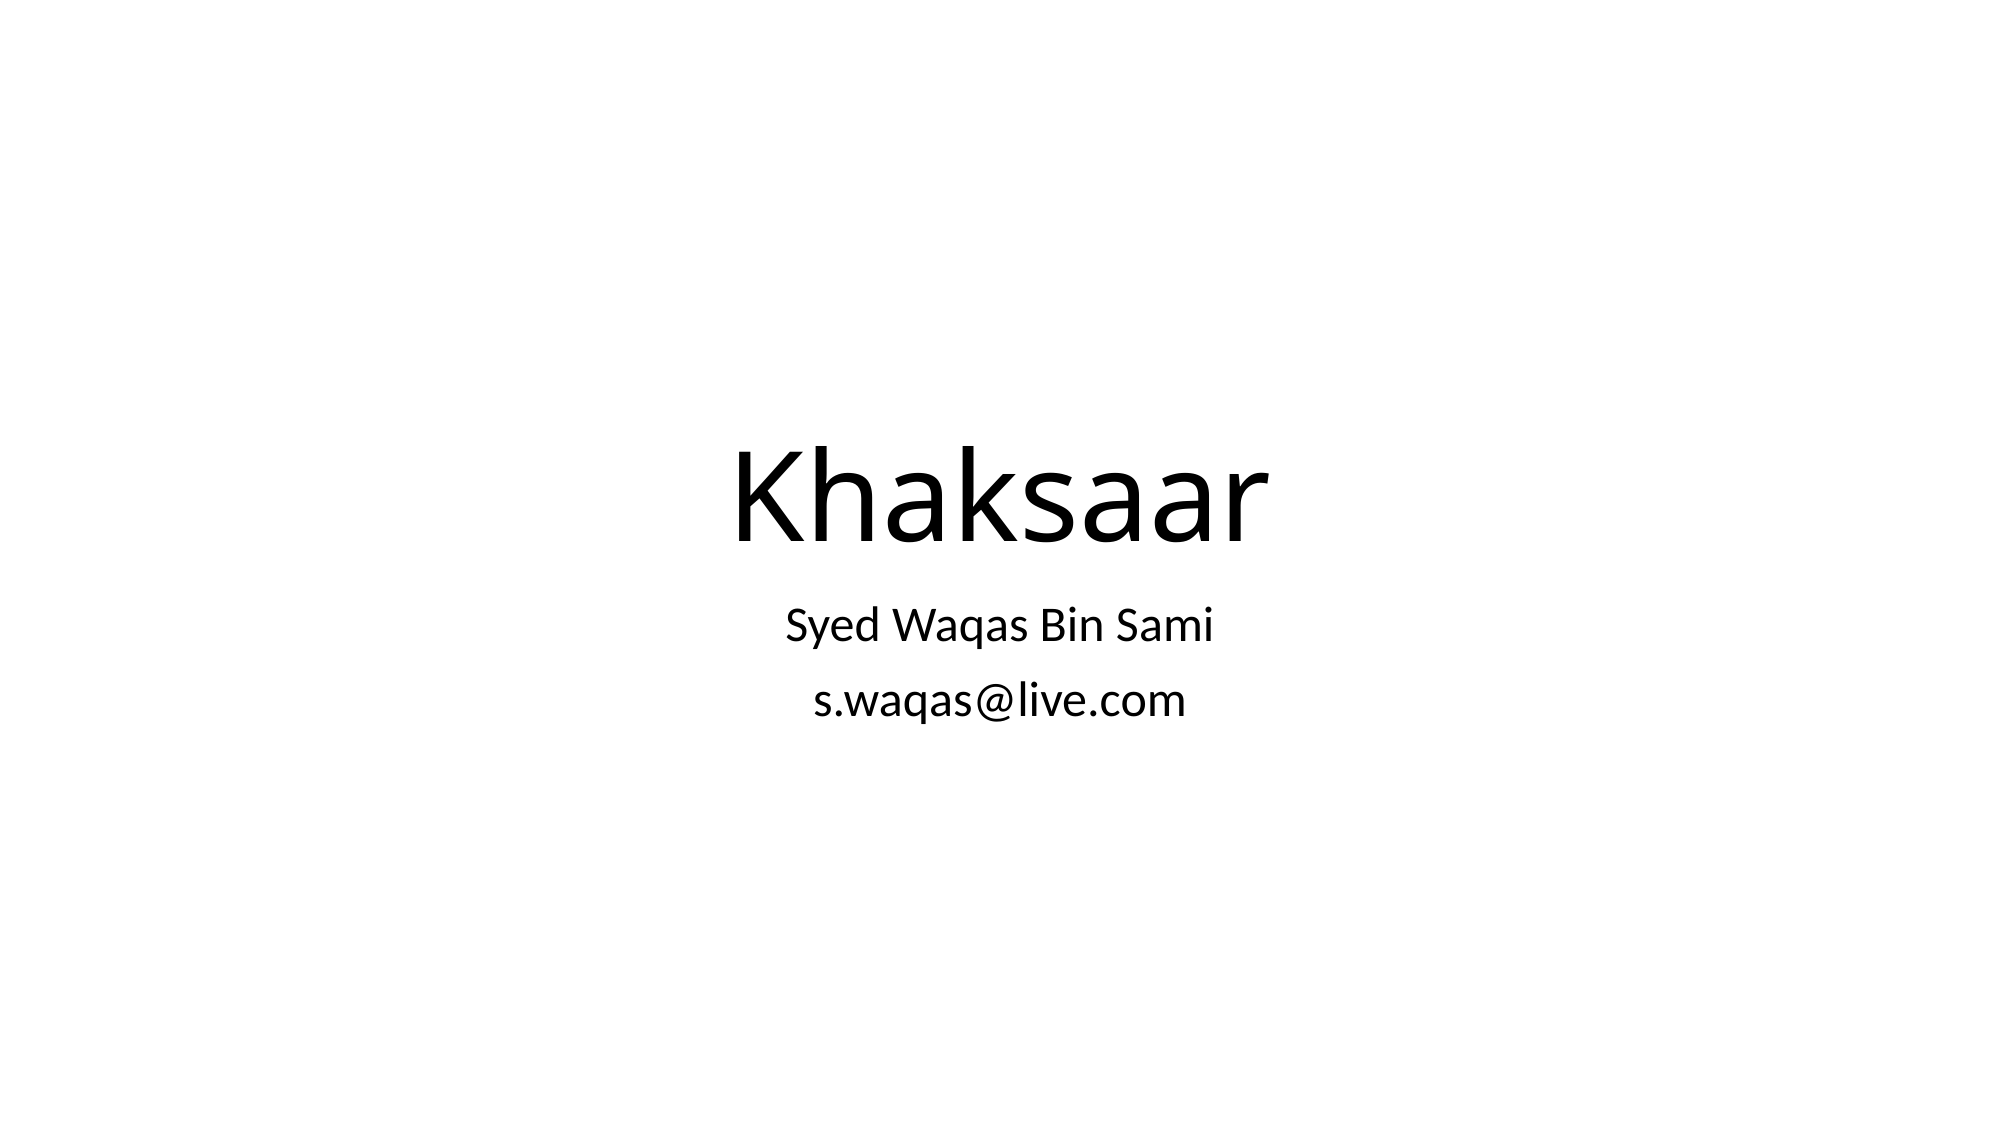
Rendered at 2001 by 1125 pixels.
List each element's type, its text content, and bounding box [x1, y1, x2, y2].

subtitle Syed Waqas Bin Sami s.waqas@live.com [249, 590, 1750, 863]
title Khaksaar [249, 184, 1750, 576]
